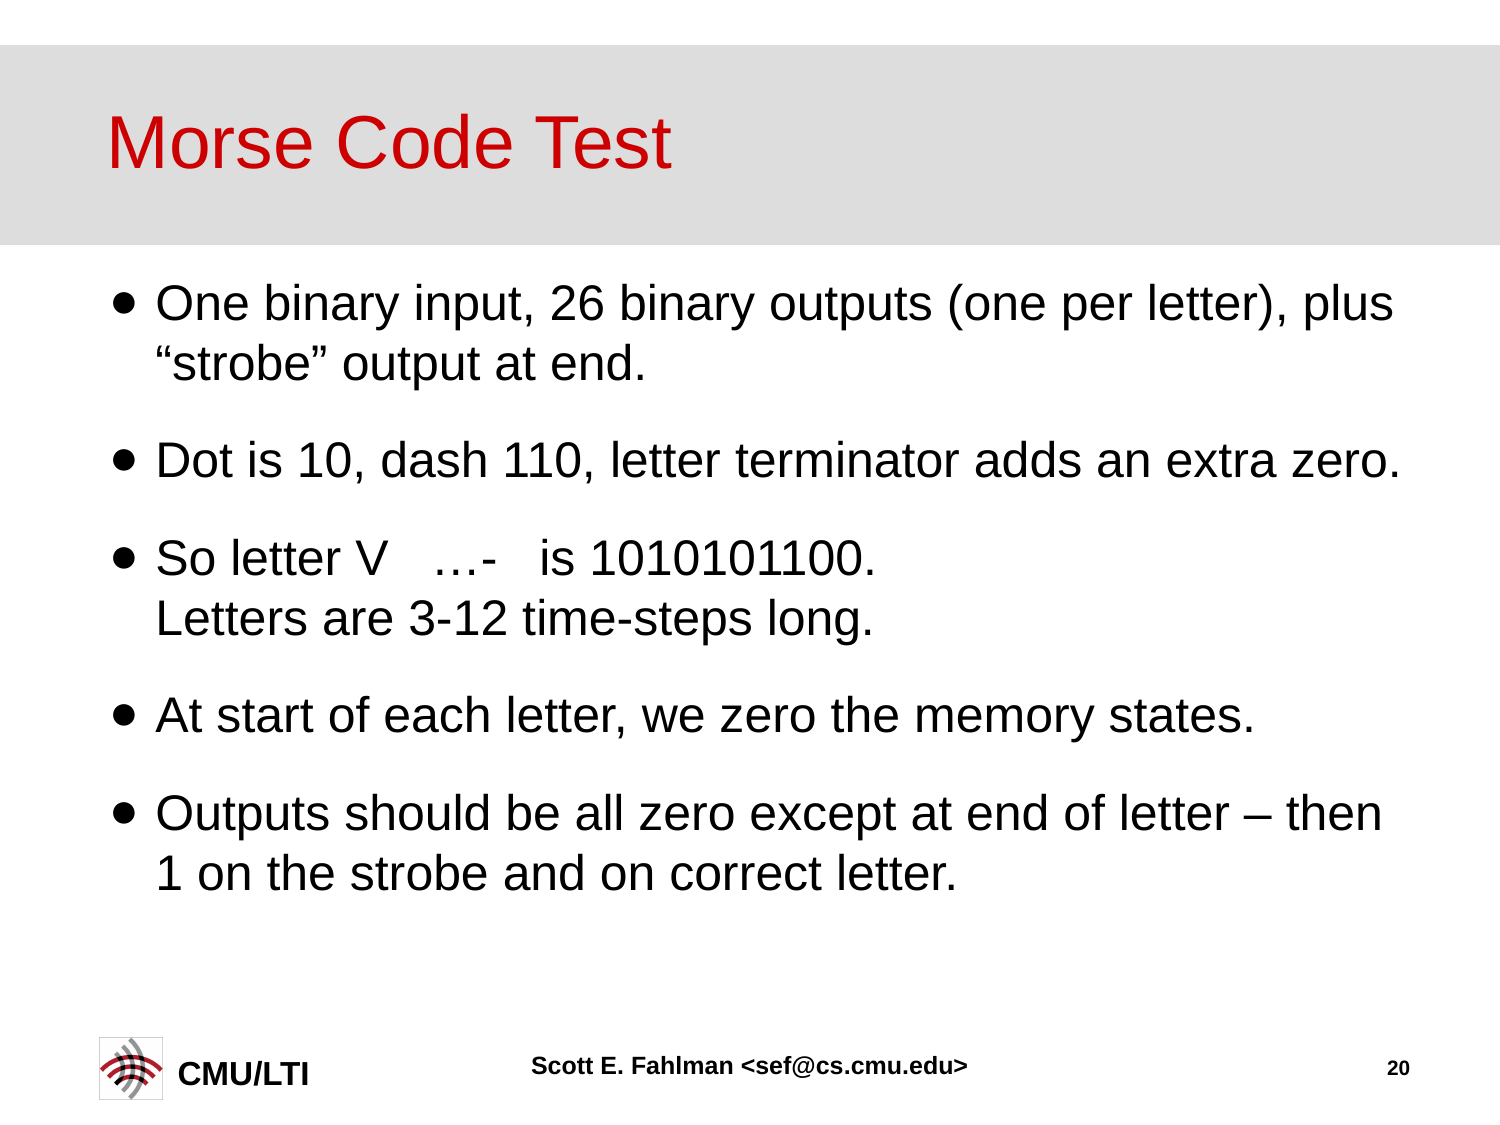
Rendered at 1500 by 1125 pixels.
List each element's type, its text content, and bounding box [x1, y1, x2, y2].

list One binary input, 26 binary outputs (one per letter), plus “strobe” output at end. Dot is 10, dash 110, letter terminator adds an extra zero. So letter V …- is 1010101100. Letters are 3-12 time-steps long. At start of each letter, we zero the memory states. Outputs should be all zero except at end of letter – then 1 on the strobe and on correct letter. [74, 262, 1426, 1006]
picture [99, 1037, 163, 1100]
footer Scott E. Fahlman <sef@cs.cmu.edu> [424, 1049, 1076, 1088]
title Morse Code Test [91, 44, 1426, 233]
slide_number 20 [1076, 1049, 1426, 1088]
